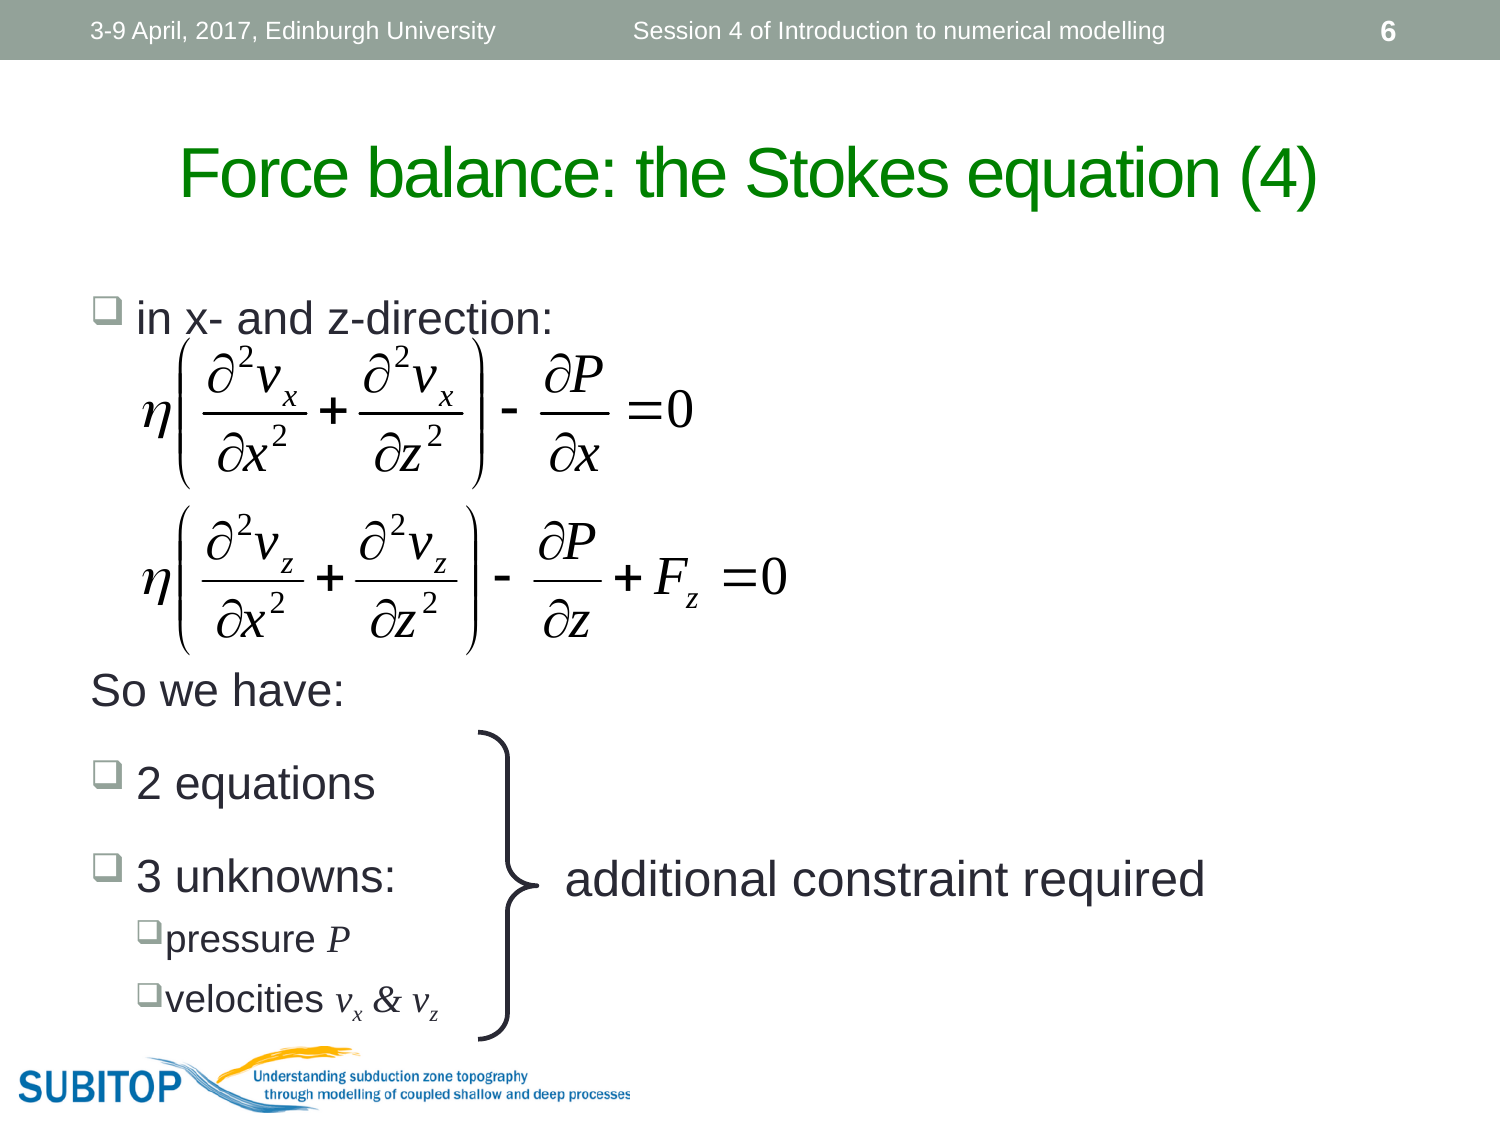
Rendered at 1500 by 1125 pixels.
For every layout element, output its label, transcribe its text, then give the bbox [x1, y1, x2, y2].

title Force balance: the Stokes equation (4) [75, 87, 1425, 250]
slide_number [75, 3, 550, 57]
text_box [478, 732, 537, 1040]
list in x- and z-direction: So we have: 2 equations 3 unknowns: pressure P velocities vx & vz [75, 252, 1412, 1041]
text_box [135, 324, 703, 492]
slide_number 6 [1365, 3, 1445, 57]
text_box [135, 493, 798, 669]
text_box additional constraint required [549, 839, 1412, 915]
footer Session 4 of Introduction to numerical modelling [562, 3, 1238, 57]
